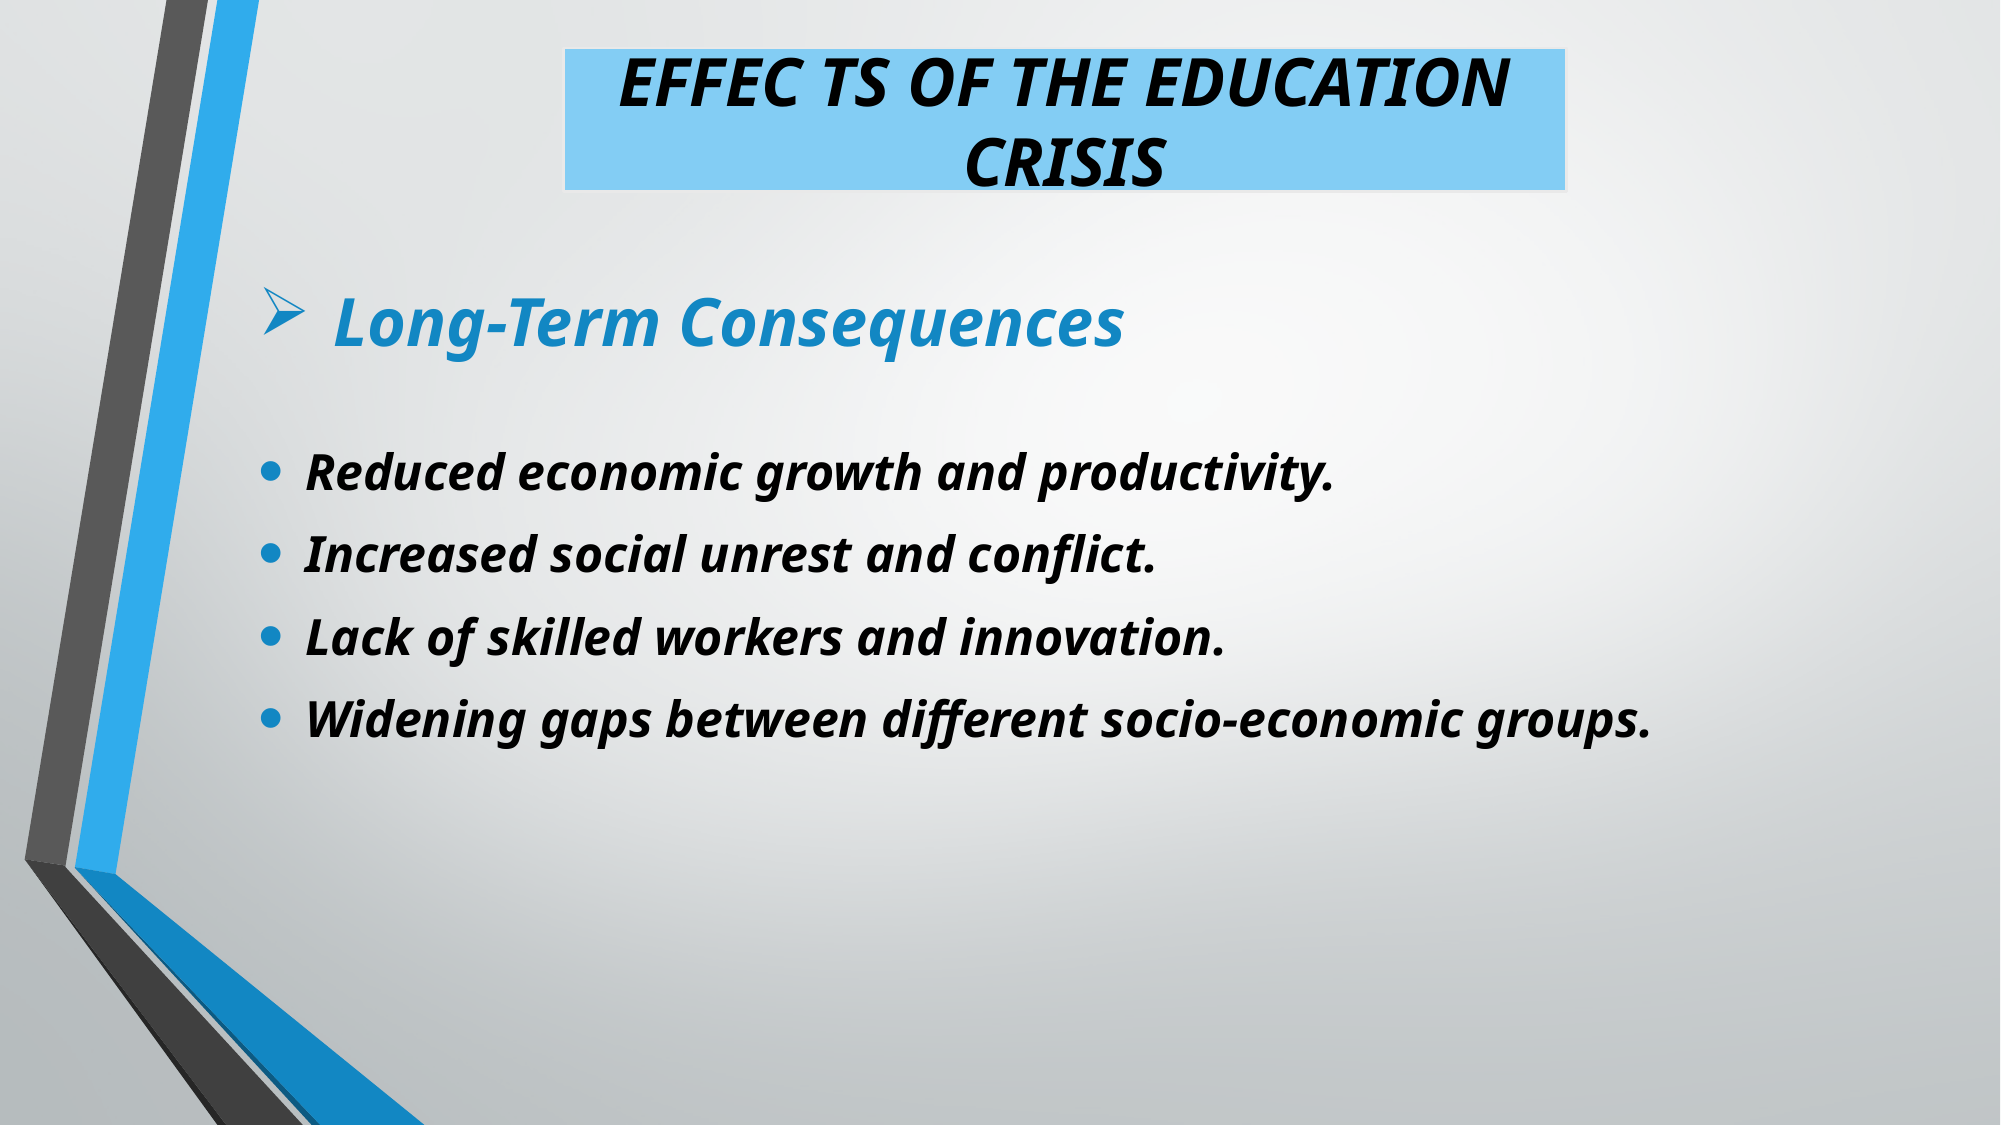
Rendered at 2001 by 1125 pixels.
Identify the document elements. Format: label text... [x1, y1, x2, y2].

text_box Long-Term Consequences [243, 272, 1887, 400]
text_box Reduced economic growth and productivity. Increased social unrest and conflict. Lack of skilled workers and innovation. Widening gaps between different socio-economic groups. [243, 432, 1937, 854]
text_box EFFEC TS OF THE EDUCATION CRISIS [562, 47, 1568, 193]
